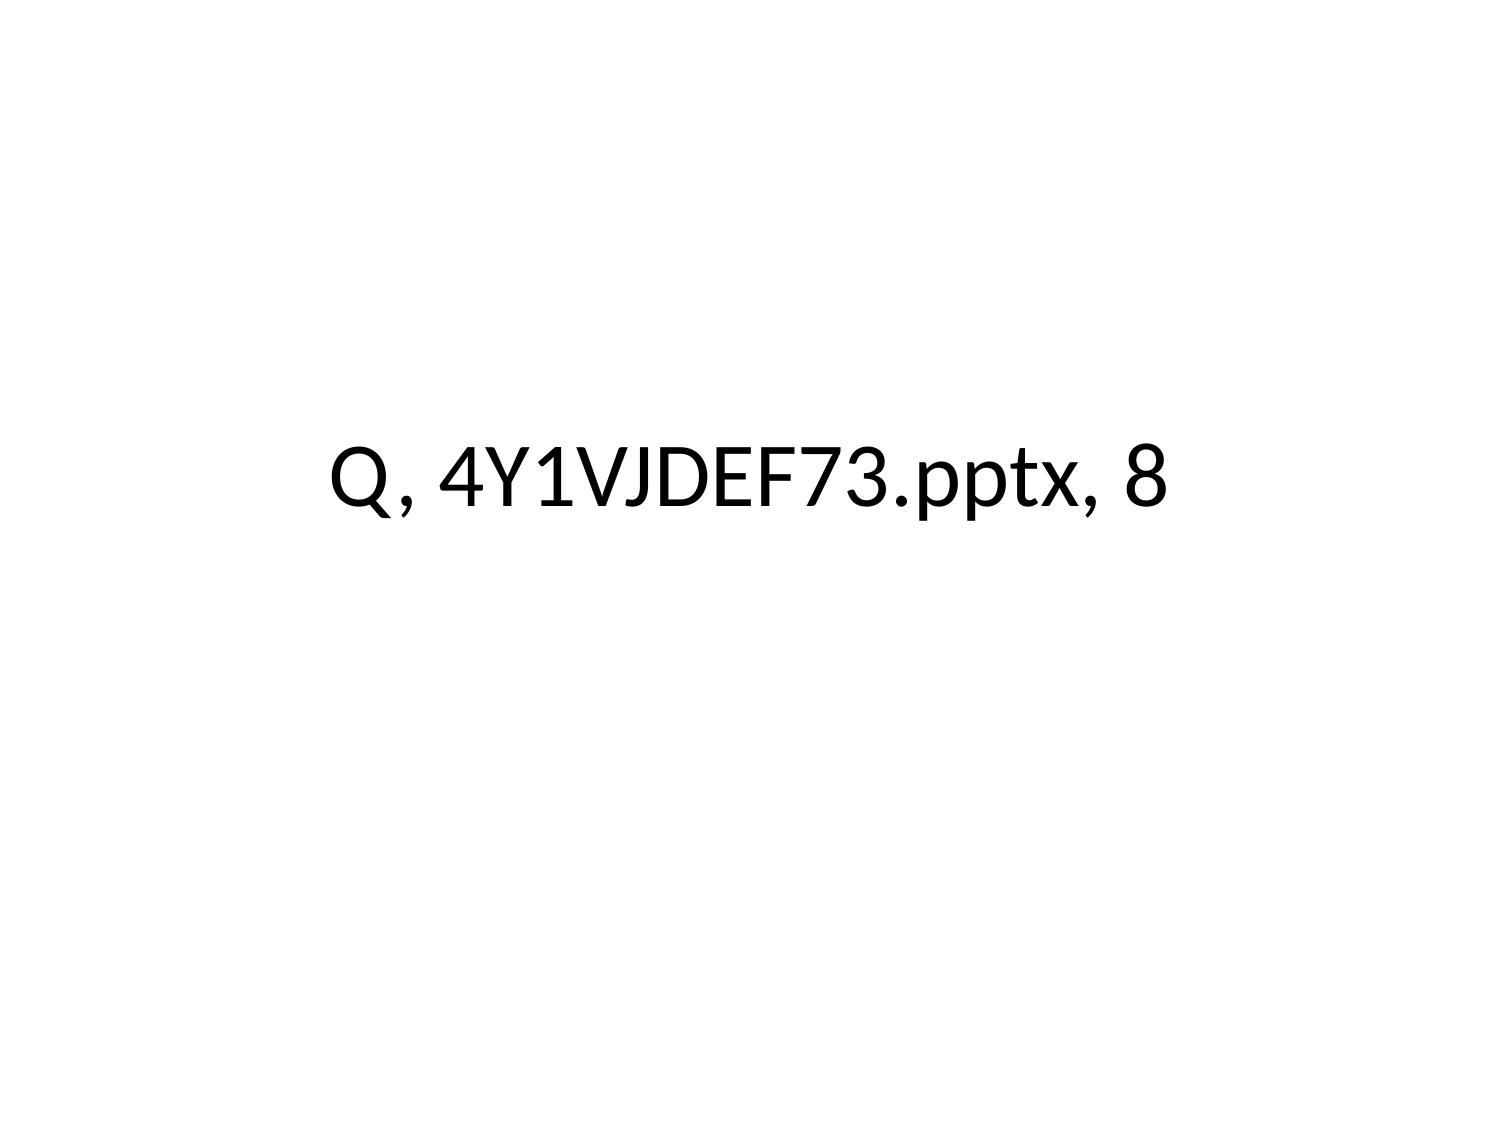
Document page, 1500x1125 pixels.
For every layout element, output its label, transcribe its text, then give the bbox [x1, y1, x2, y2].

title Q, 4Y1VJDEF73.pptx, 8 [112, 349, 1388, 591]
